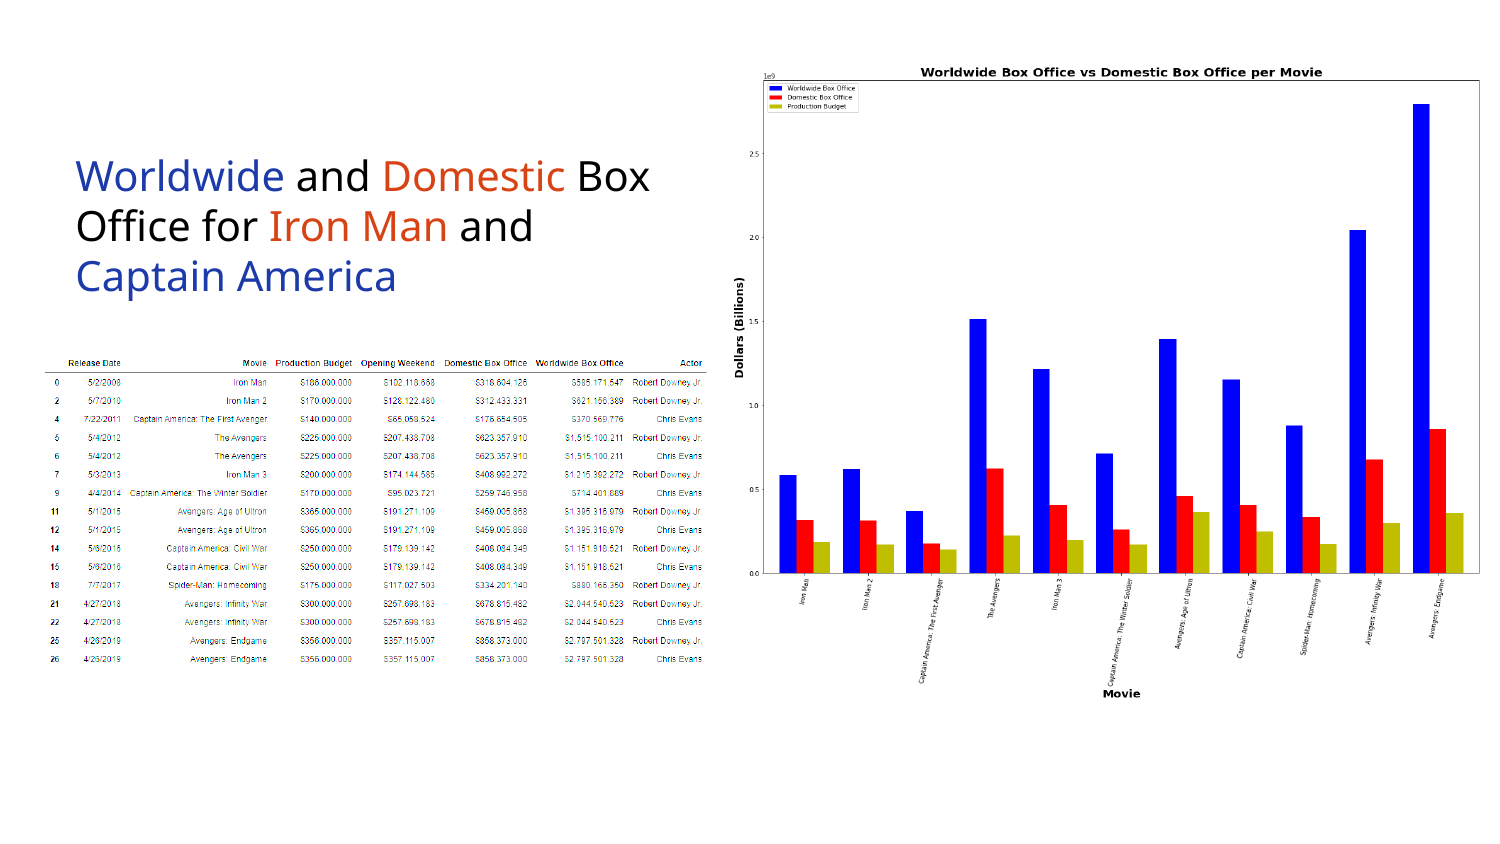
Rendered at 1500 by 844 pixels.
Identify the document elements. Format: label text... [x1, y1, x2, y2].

text_box Worldwide and Domestic Box Office for Iron Man and Captain America [60, 134, 695, 315]
picture [37, 351, 711, 666]
picture [730, 63, 1483, 705]
